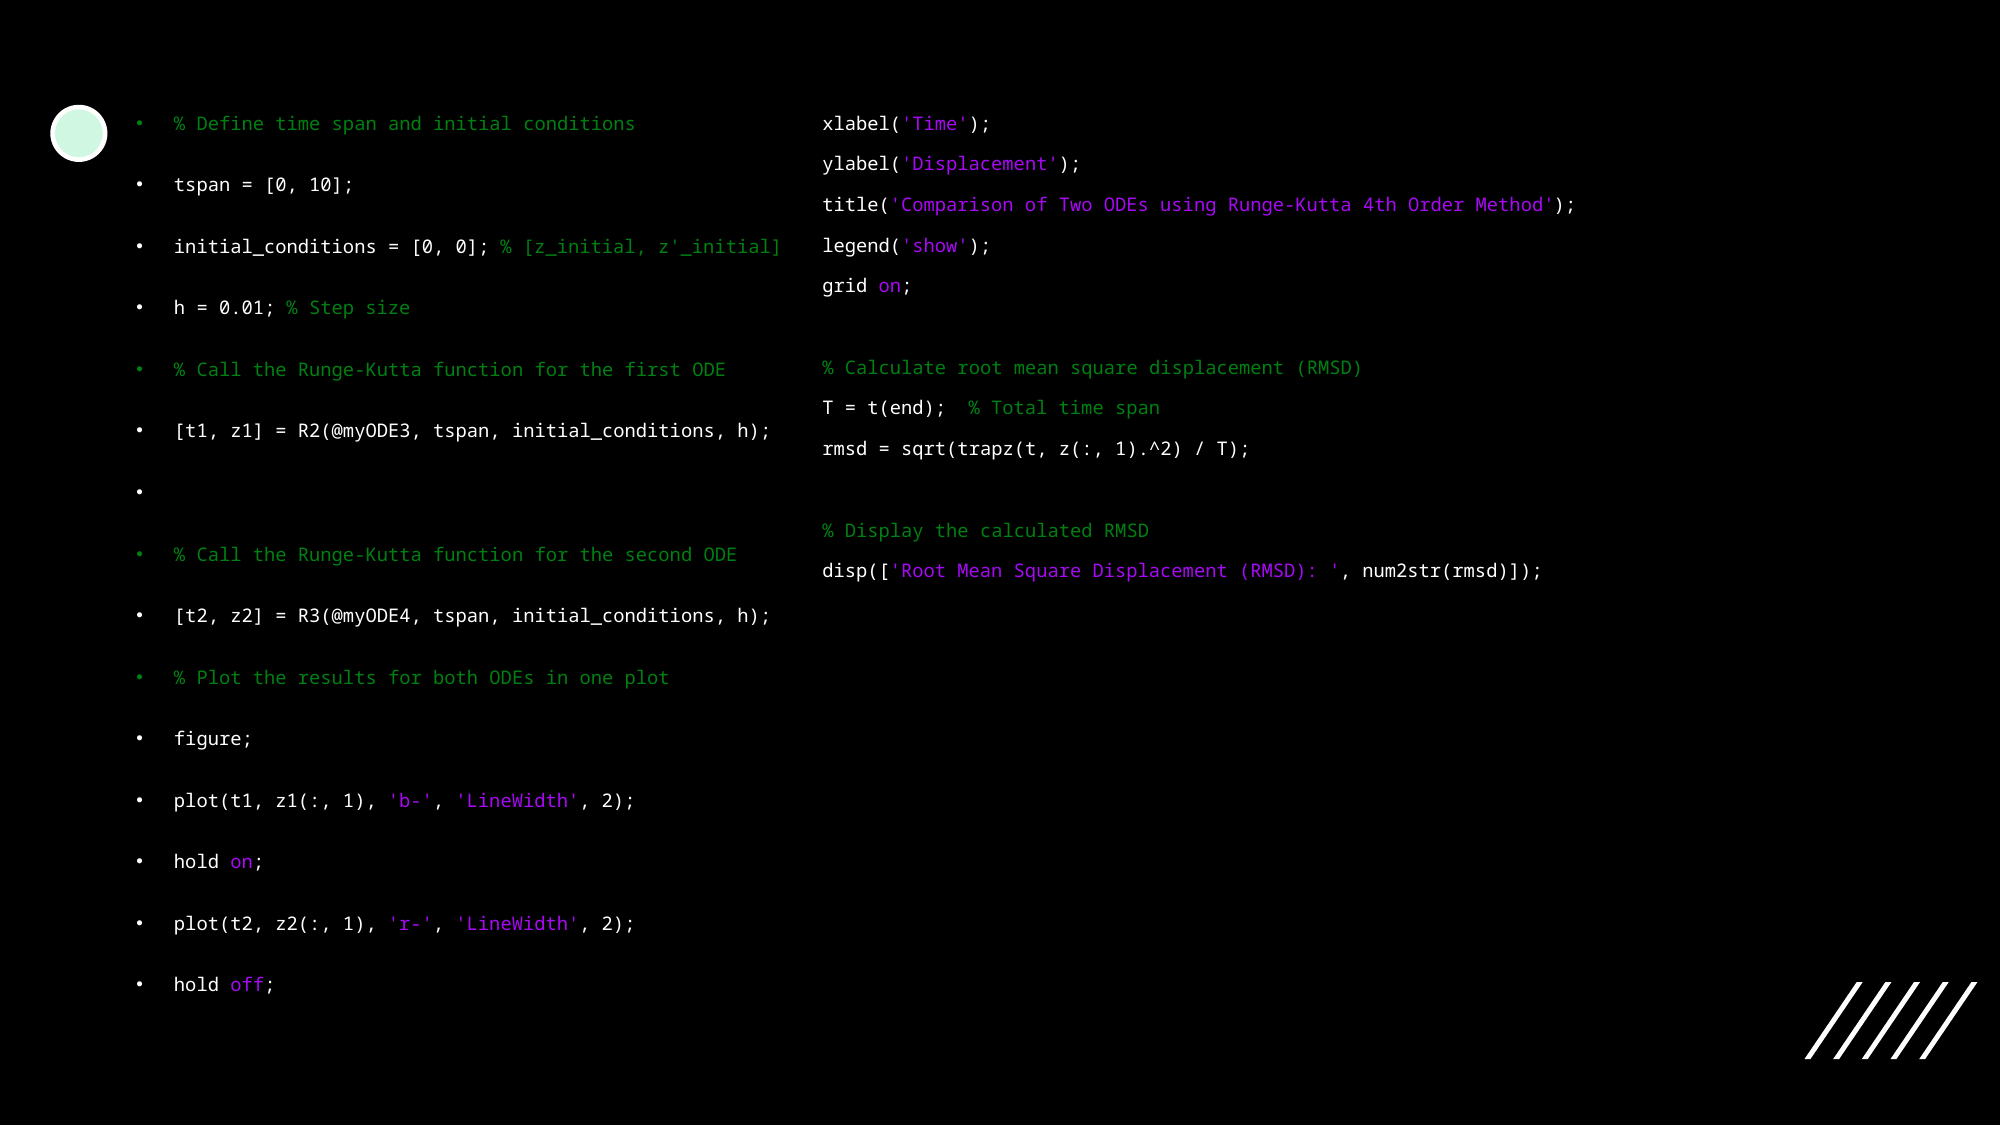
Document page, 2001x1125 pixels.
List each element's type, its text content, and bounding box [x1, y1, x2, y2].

list % Define time span and initial conditions tspan = [0, 10]; initial_conditions = [0, 0]; % [z_initial, z'_initial] h = 0.01; % Step size % Call the Runge-Kutta function for the first ODE [t1, z1] = R2(@myODE3, tspan, initial_conditions, h); % Call the Runge-Kutta function for the second ODE [t2, z2] = R3(@myODE4, tspan, initial_conditions, h); % Plot the results for both ODEs in one plot figure; plot(t1, z1(:, 1), 'b-', 'LineWidth', 2); hold on; plot(t2, z2(:, 1), 'r-', 'LineWidth', 2); hold off; [121, 102, 908, 1125]
text_box xlabel('Time'); ylabel('Displacement'); title('Comparison of Two ODEs using Runge-Kutta 4th Order Method'); legend('show'); grid on; % Calculate root mean square displacement (RMSD) T = t(end); % Total time span rmsd = sqrt(trapz(t, z(:, 1).^2) / T); % Display the calculated RMSD disp(['Root Mean Square Displacement (RMSD): ', num2str(rmsd)]); [807, 102, 1591, 628]
